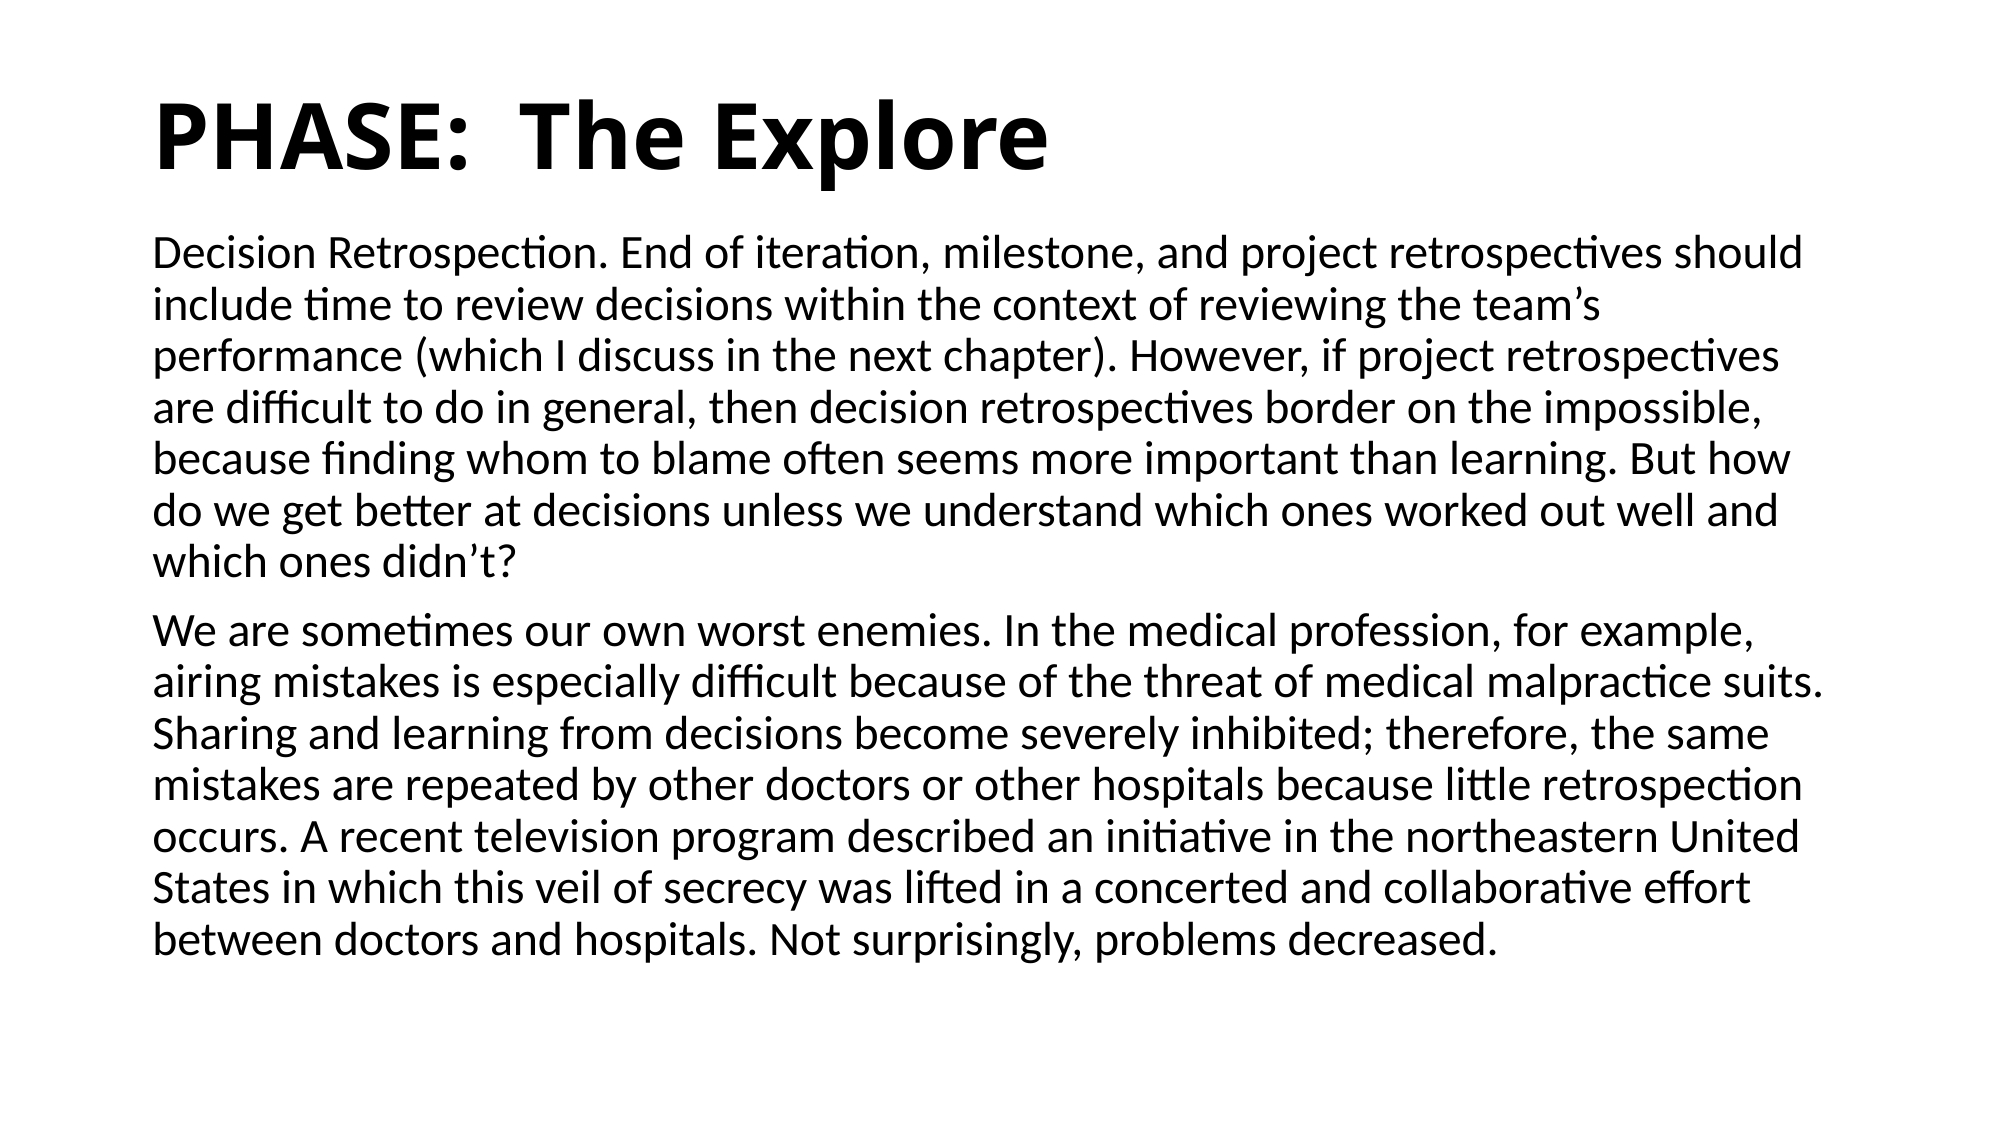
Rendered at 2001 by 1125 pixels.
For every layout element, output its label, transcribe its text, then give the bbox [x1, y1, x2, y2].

list Decision Retrospection. End of iteration, milestone, and project retrospectives should include time to review decisions within the context of reviewing the team’s performance (which I discuss in the next chapter). However, if project retrospectives are difficult to do in general, then decision retrospectives border on the impossible, because finding whom to blame often seems more important than learning. But how do we get better at decisions unless we understand which ones worked out well and which ones didn’t? We are sometimes our own worst enemies. In the medical profession, for example, airing mistakes is especially difficult because of the threat of medical malpractice suits. Sharing and learning from decisions become severely inhibited; therefore, the same mistakes are repeated by other doctors or other hospitals because little retrospection occurs. A recent television program described an initiative in the northeastern United States in which this veil of secrecy was lifted in a concerted and collaborative effort between doctors and hospitals. Not surprisingly, problems decreased. [137, 219, 1863, 1014]
title PHASE: The Explore [137, 59, 1863, 219]
